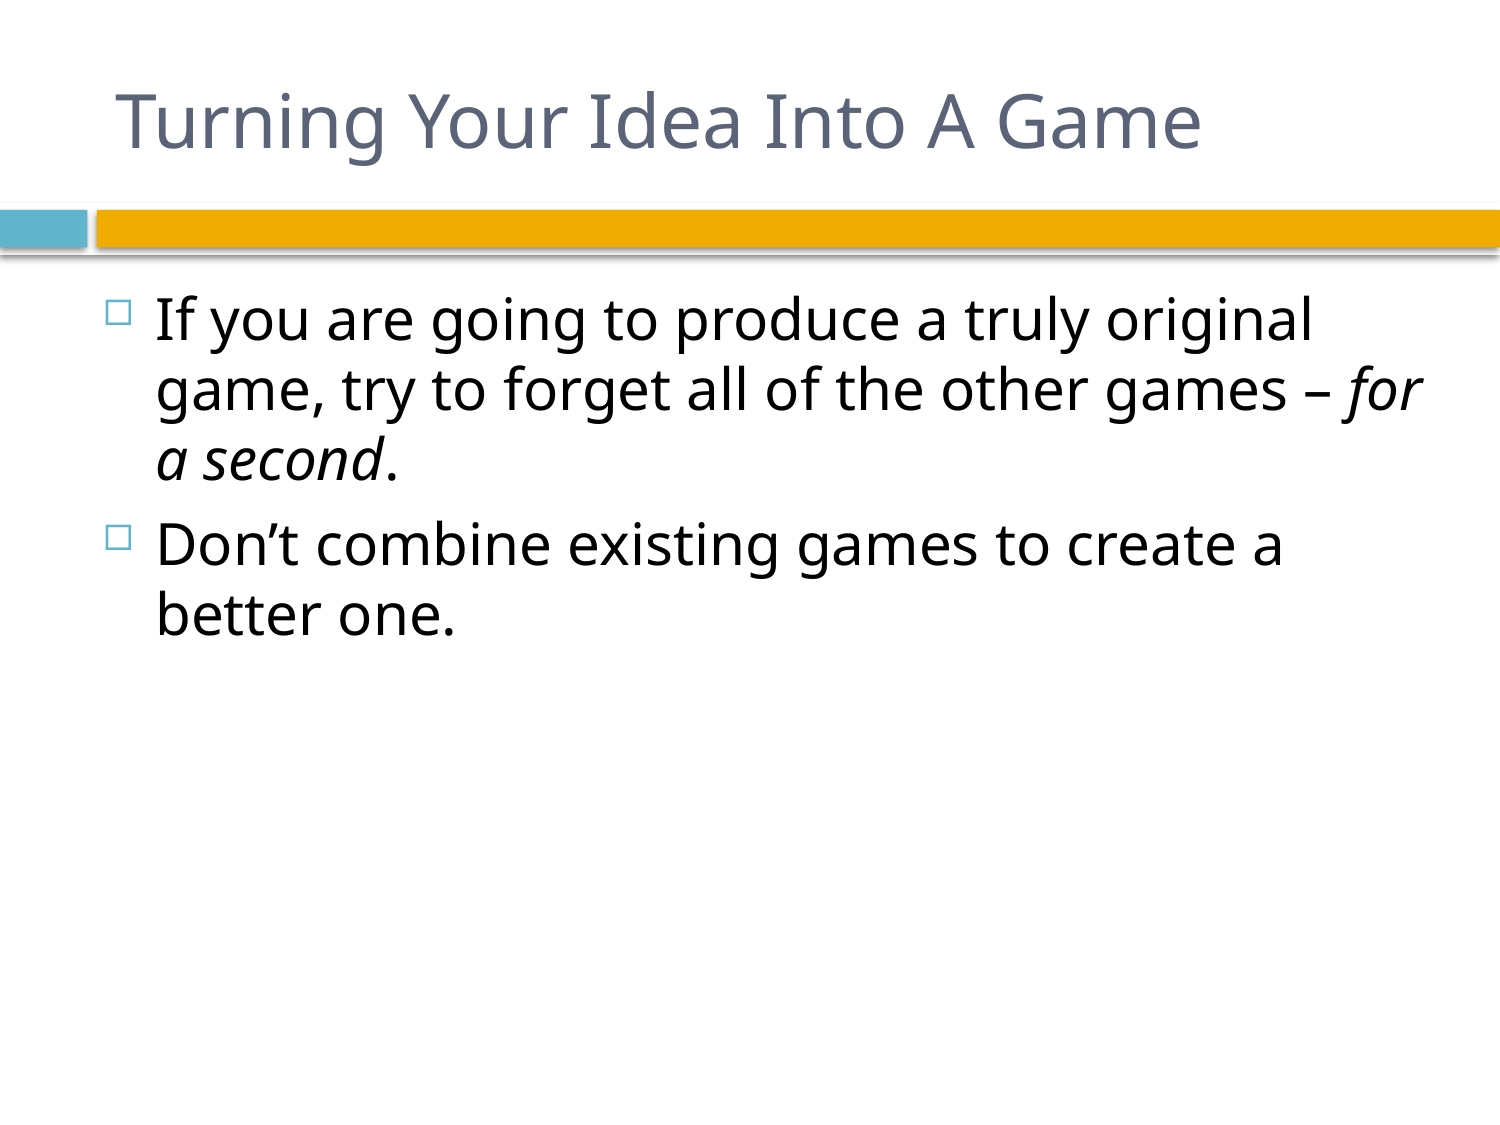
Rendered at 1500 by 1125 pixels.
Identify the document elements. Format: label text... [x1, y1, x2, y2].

list If you are going to produce a truly original game, try to forget all of the other games – for a second. Don’t combine existing games to create a better one. [87, 275, 1438, 913]
title Turning Your Idea Into A Game [100, 37, 1438, 200]
